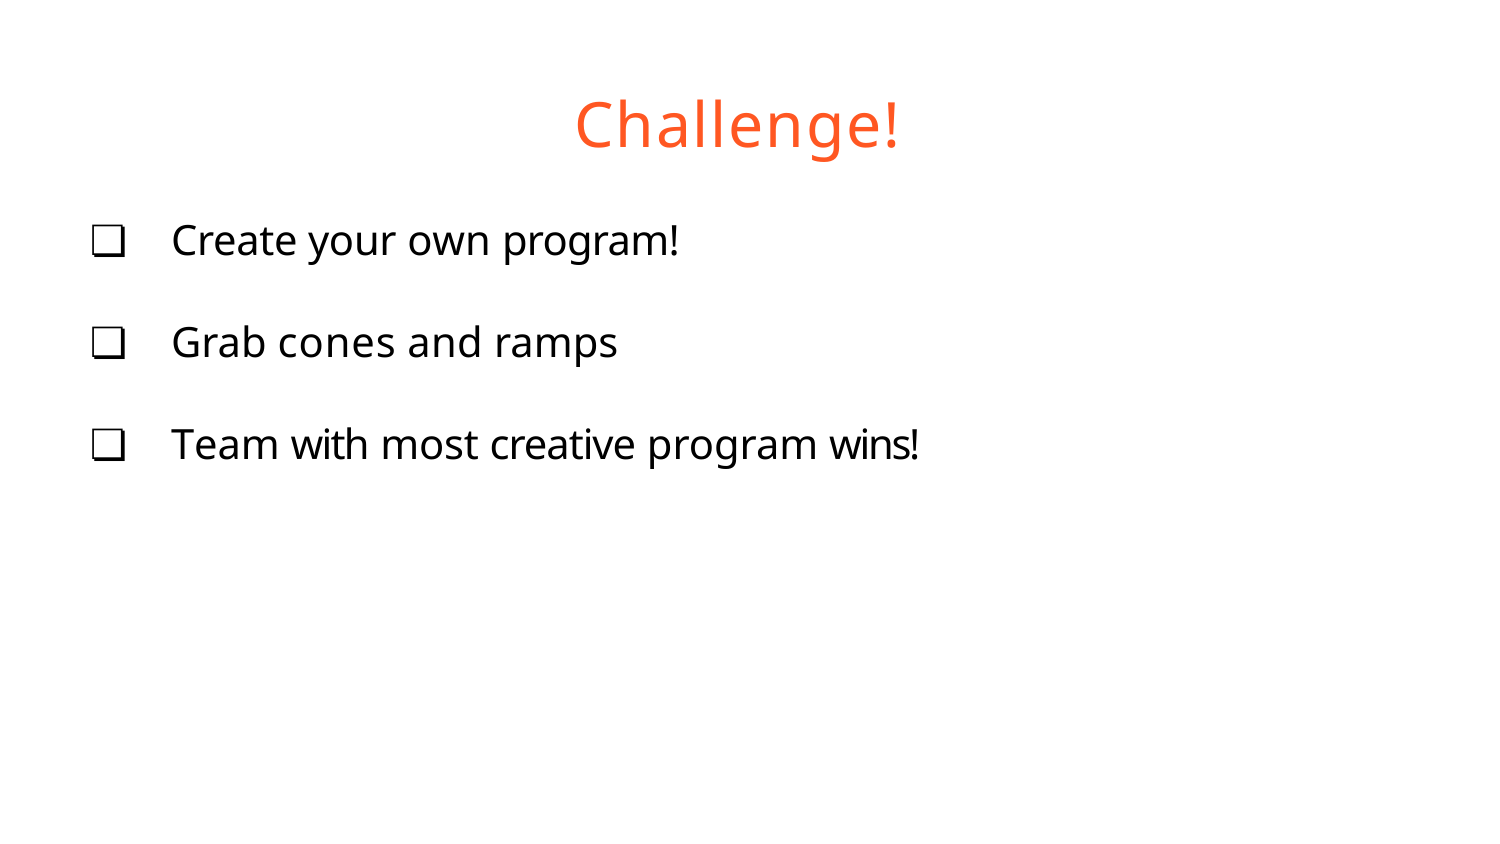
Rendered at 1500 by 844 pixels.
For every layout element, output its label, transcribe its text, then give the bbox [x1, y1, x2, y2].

title Challenge! [572, 82, 928, 212]
text_box ❏ Create your own program! ❏ Grab cones and ramps ❏ Team with most creative program wins! [87, 212, 1146, 468]
